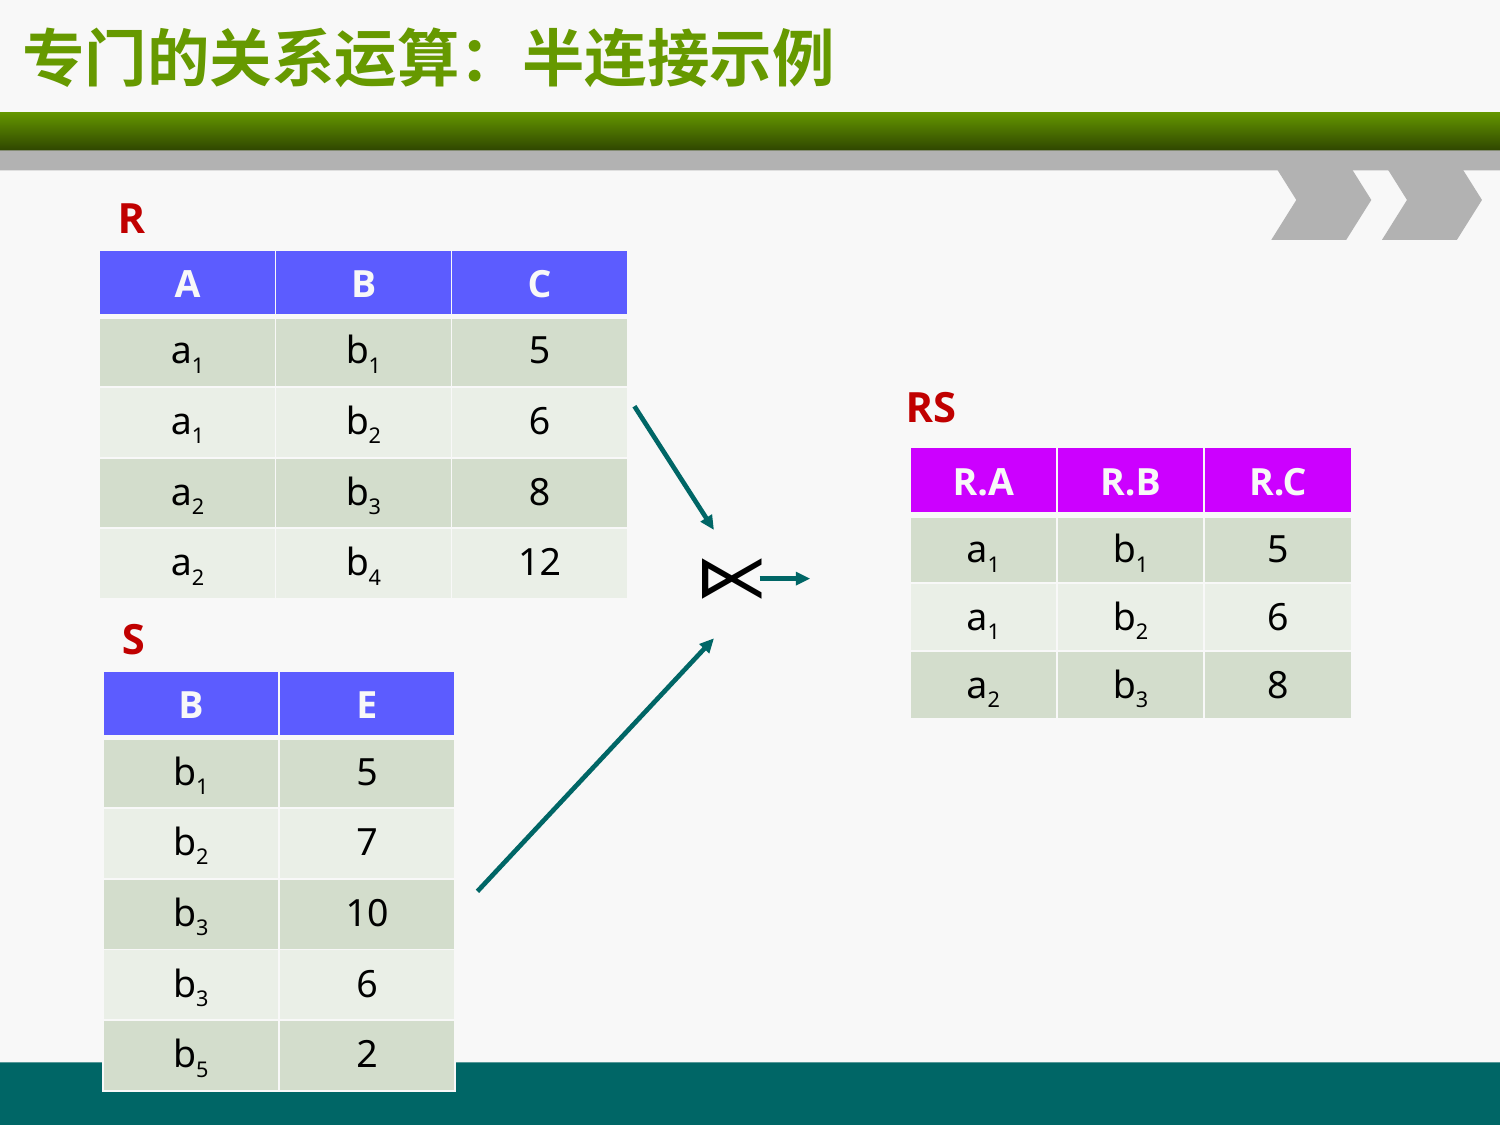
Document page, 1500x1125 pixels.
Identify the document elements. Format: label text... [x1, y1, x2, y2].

table_cell 2 [280, 1021, 454, 1090]
table_cell b2 [104, 809, 278, 878]
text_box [634, 405, 715, 530]
table_header E [280, 672, 454, 735]
table_cell b1 [1058, 518, 1203, 582]
table_cell 6 [452, 388, 627, 457]
table_cell 10 [280, 880, 454, 949]
table_cell 8 [452, 459, 627, 527]
table_header R.C [1205, 448, 1351, 512]
table_cell a1 [911, 584, 1056, 650]
table_cell b2 [1058, 584, 1203, 650]
title 专门的关系运算：半连接示例 [7, 0, 1459, 113]
table_header C [452, 251, 627, 314]
table_cell a1 [100, 319, 275, 386]
table_cell a2 [100, 459, 275, 527]
table_cell b1 [276, 319, 451, 386]
table_header A [100, 251, 275, 314]
table_cell b1 [104, 740, 278, 807]
table_cell b3 [104, 880, 278, 949]
table_header R.A [911, 448, 1056, 512]
table_cell b3 [1058, 652, 1203, 718]
table_cell 12 [452, 529, 627, 598]
table_cell 5 [452, 319, 627, 386]
table_cell 6 [1205, 584, 1351, 650]
table_cell 5 [1205, 518, 1351, 582]
table_cell b4 [276, 529, 451, 598]
table_header B [104, 672, 278, 735]
table_cell a2 [911, 652, 1056, 718]
table_cell a2 [100, 529, 275, 598]
table_cell b3 [104, 950, 278, 1019]
table_cell a1 [911, 518, 1056, 582]
table_cell b5 [104, 1021, 278, 1090]
text_box S [106, 605, 160, 671]
text_box R [102, 184, 160, 250]
table_header R.B [1058, 448, 1203, 512]
table_cell b3 [276, 459, 451, 527]
table_cell 6 [280, 950, 454, 1019]
table_cell 5 [280, 740, 454, 807]
table_cell a1 [100, 388, 275, 457]
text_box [477, 638, 714, 892]
table_cell b2 [276, 388, 451, 457]
table_header B [276, 251, 451, 314]
table_cell 8 [1205, 652, 1351, 718]
table_cell 7 [280, 809, 454, 878]
